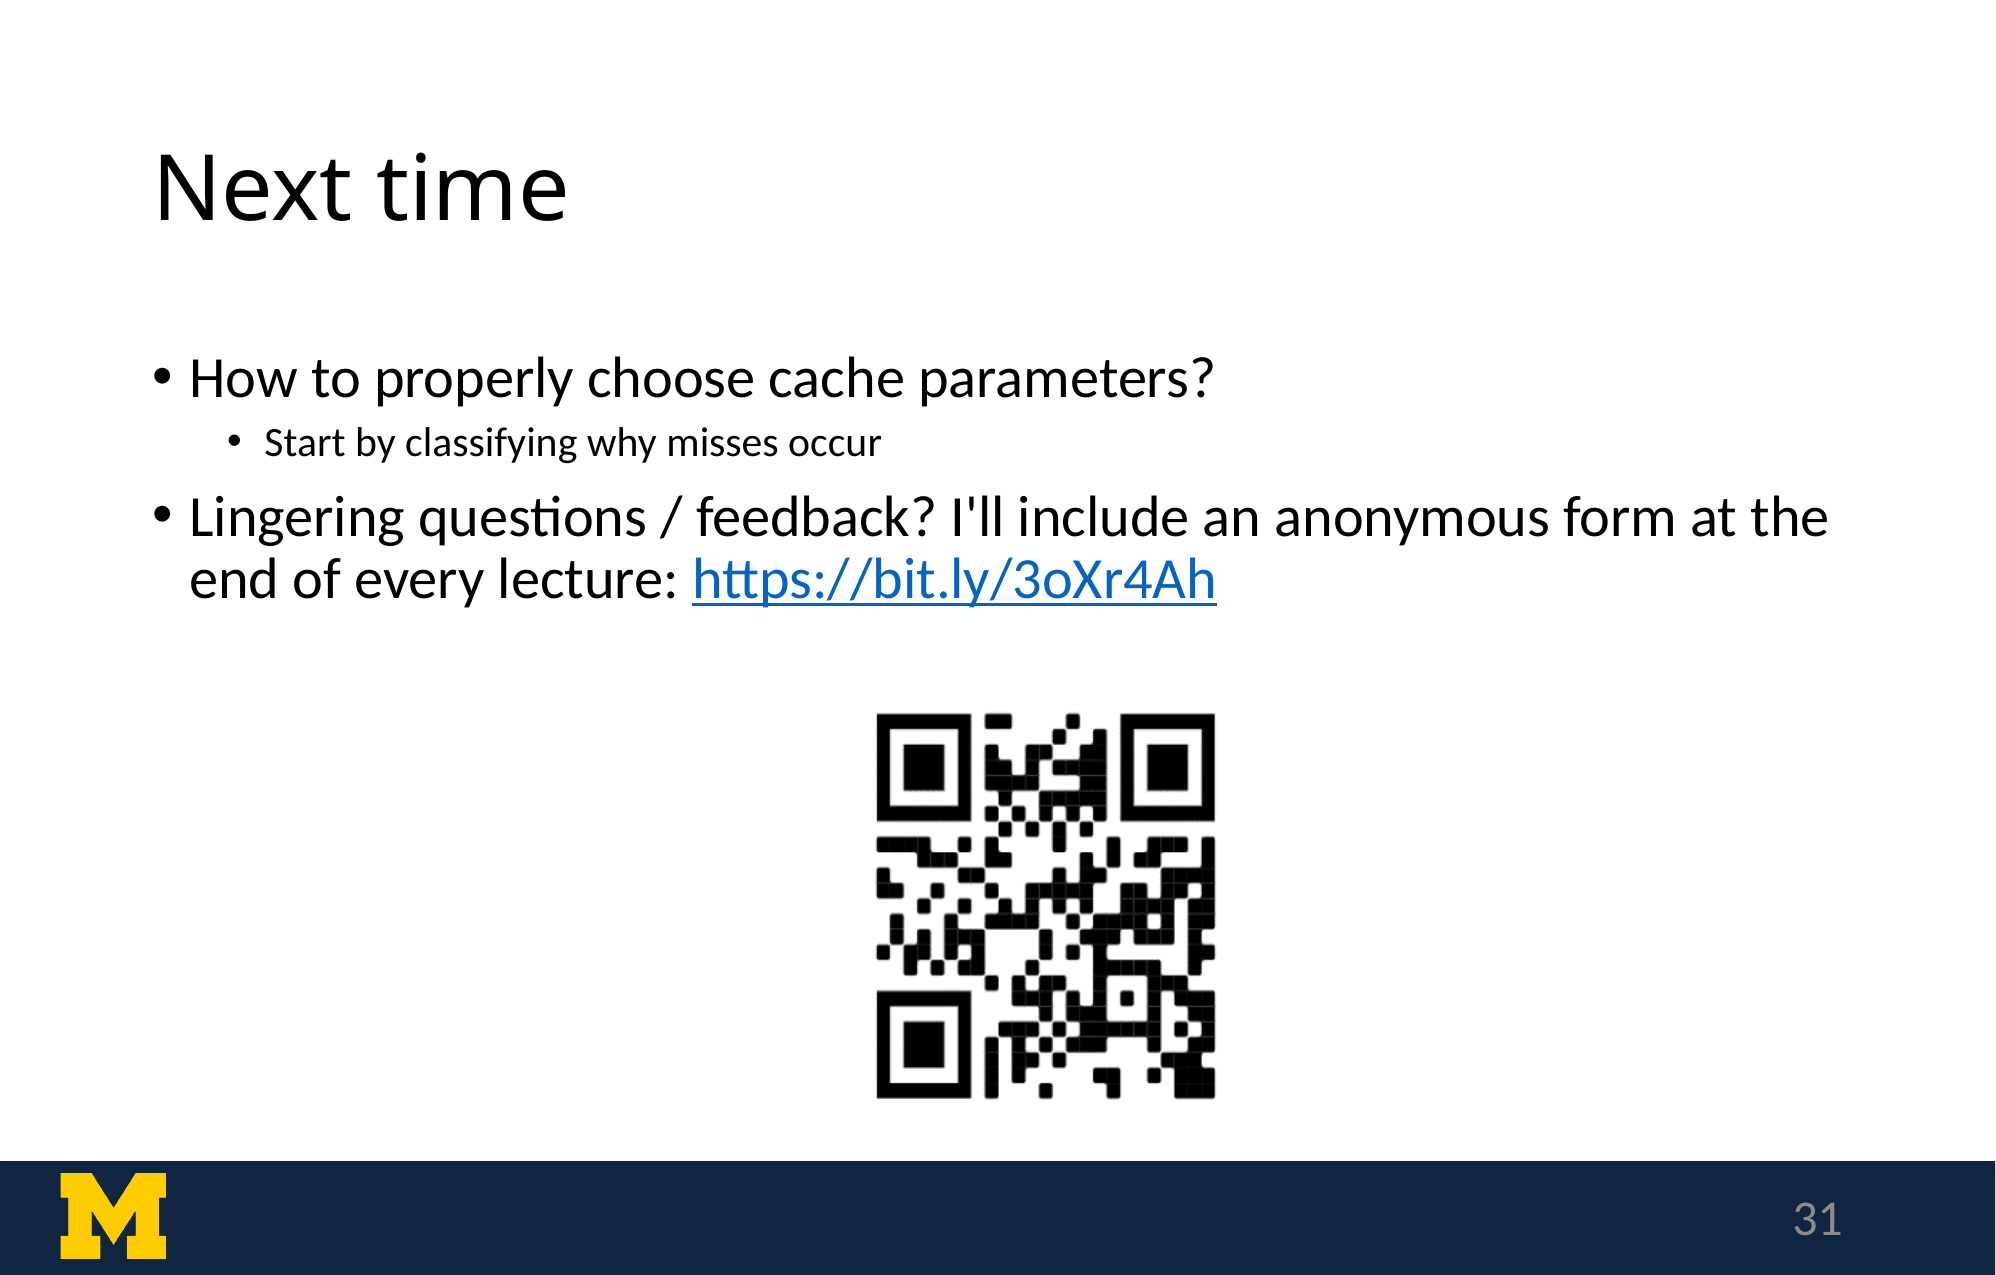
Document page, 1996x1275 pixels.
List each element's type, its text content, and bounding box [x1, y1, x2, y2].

slide_number 31 [1408, 1181, 1858, 1250]
list How to properly choose cache parameters? Start by classifying why misses occur Lingering questions / feedback? I'll include an anonymous form at the end of every lecture: https://bit.ly/3oXr4Ah [137, 339, 1858, 1149]
title Next time [137, 67, 1858, 315]
picture [859, 699, 1232, 1122]
